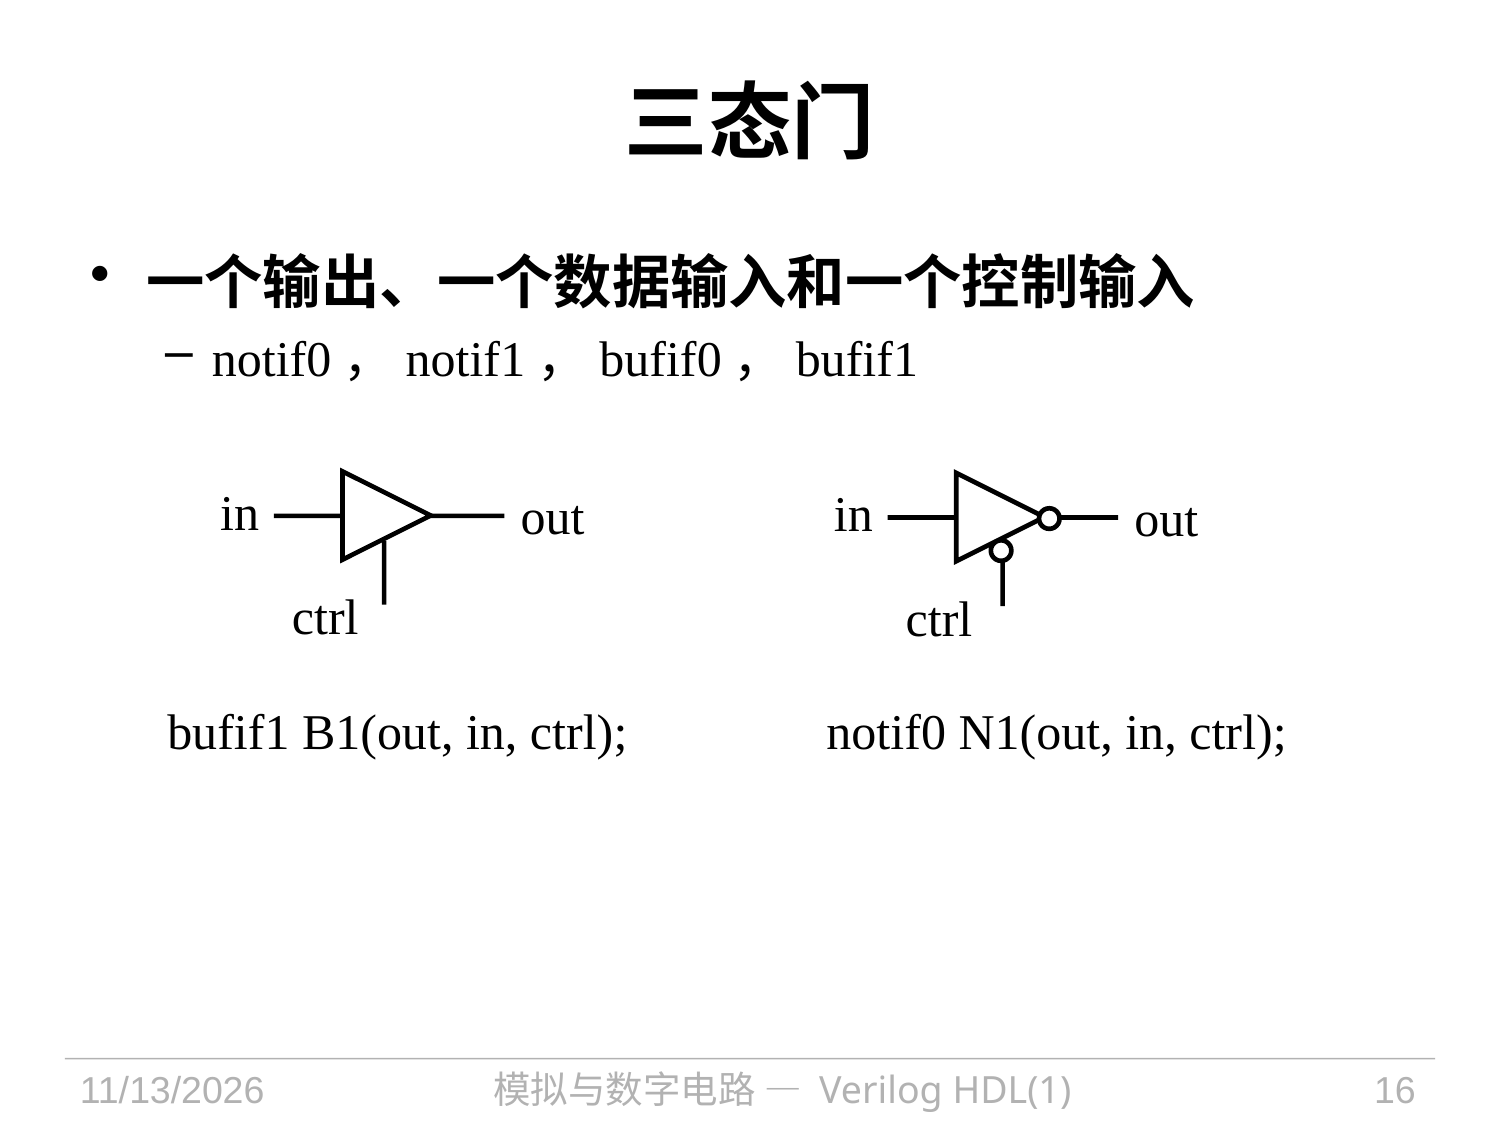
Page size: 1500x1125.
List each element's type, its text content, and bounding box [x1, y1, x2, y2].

slide_number 16 [1230, 1058, 1431, 1125]
text_box bufif1 B1(out, in, ctrl); [152, 691, 643, 767]
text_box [220, 471, 621, 634]
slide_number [64, 1058, 348, 1125]
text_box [833, 472, 1235, 635]
title 三态门 [75, 24, 1425, 213]
text_box notif0 N1(out, in, ctrl); [811, 691, 1302, 767]
list 一个输出、一个数据输入和一个控制输入 notif0，notif1，bufif0，bufif1 [75, 237, 1425, 1047]
footer 模拟与数字电路 — Verilog HDL(1) [359, 1058, 1205, 1125]
